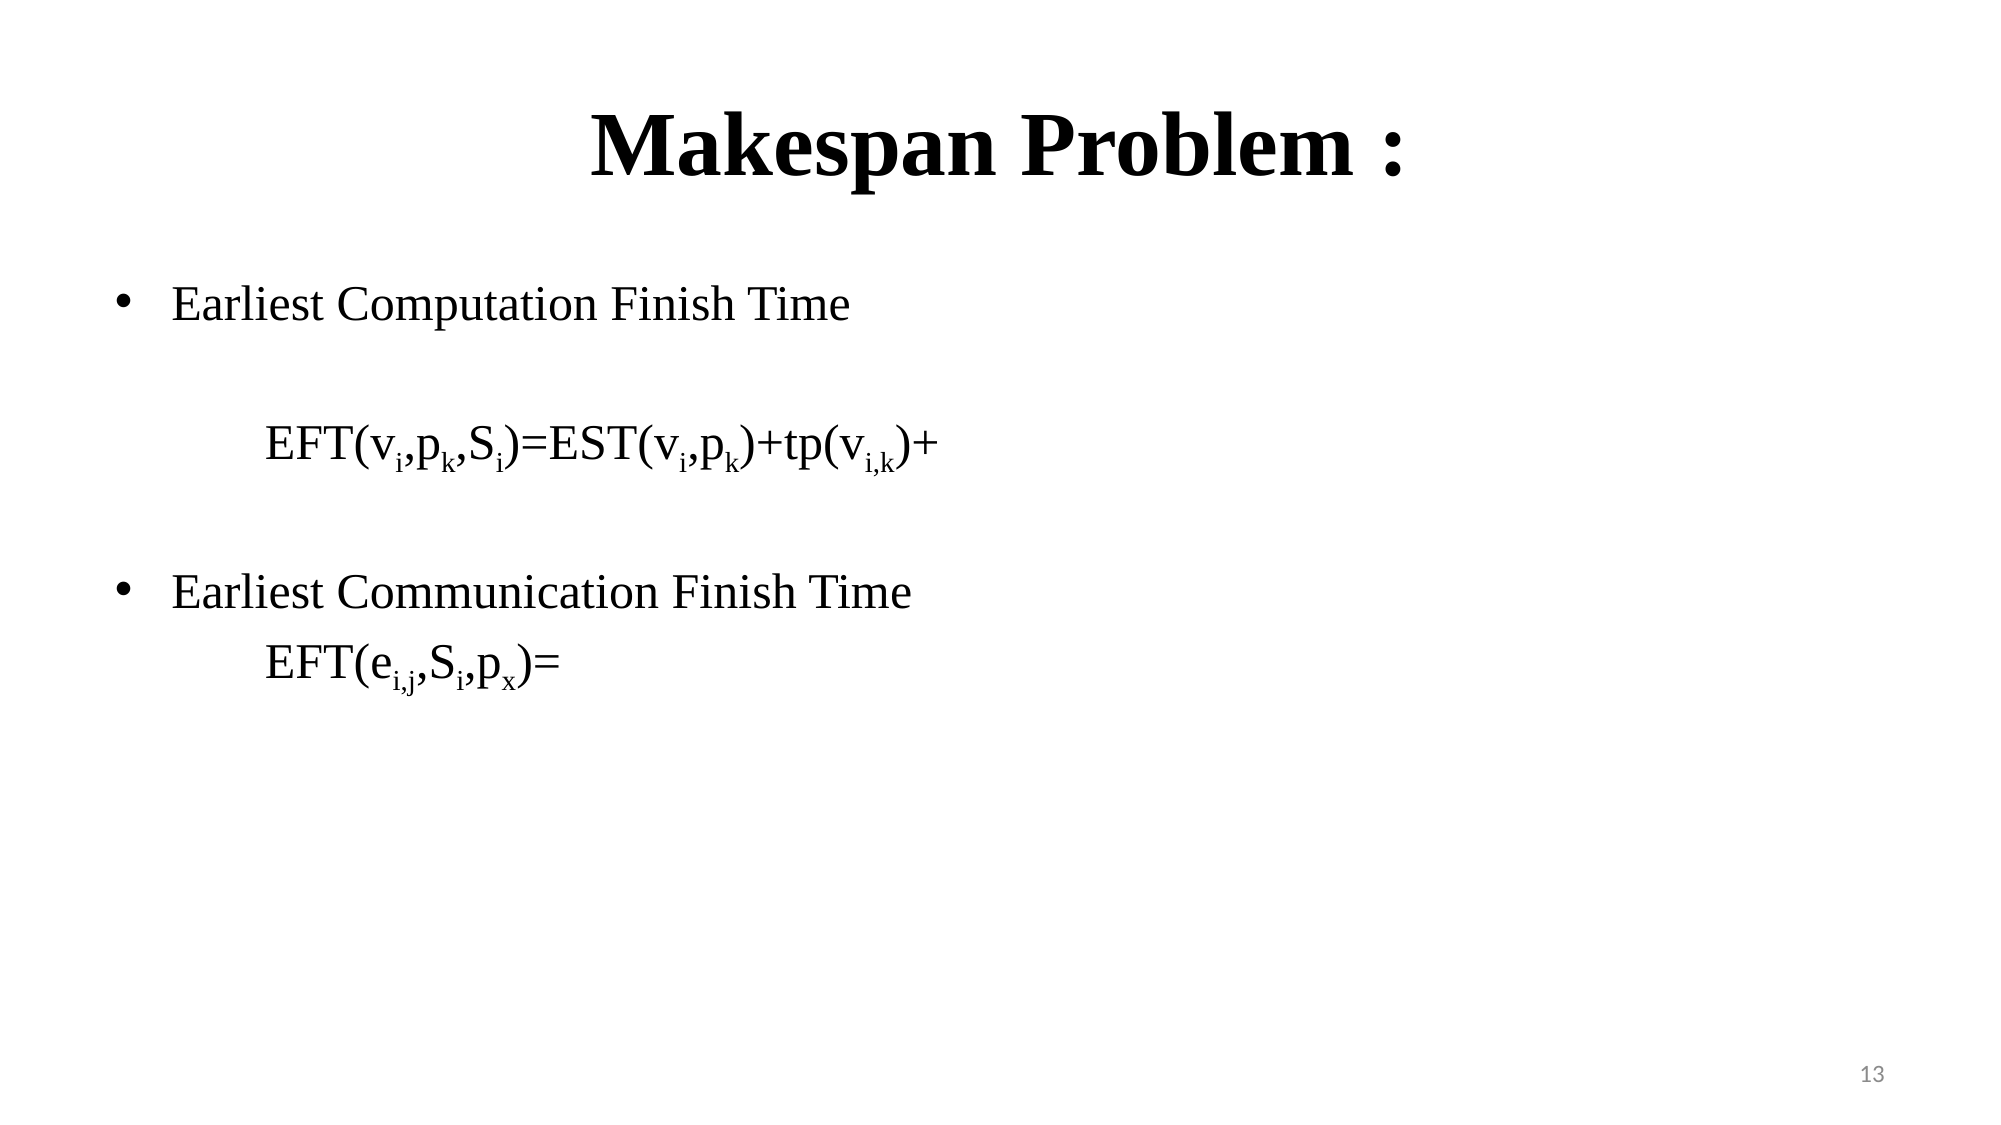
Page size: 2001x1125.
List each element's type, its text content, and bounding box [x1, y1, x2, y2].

slide_number 13 [1433, 1042, 1900, 1103]
title Makespan Problem : [99, 45, 1900, 233]
